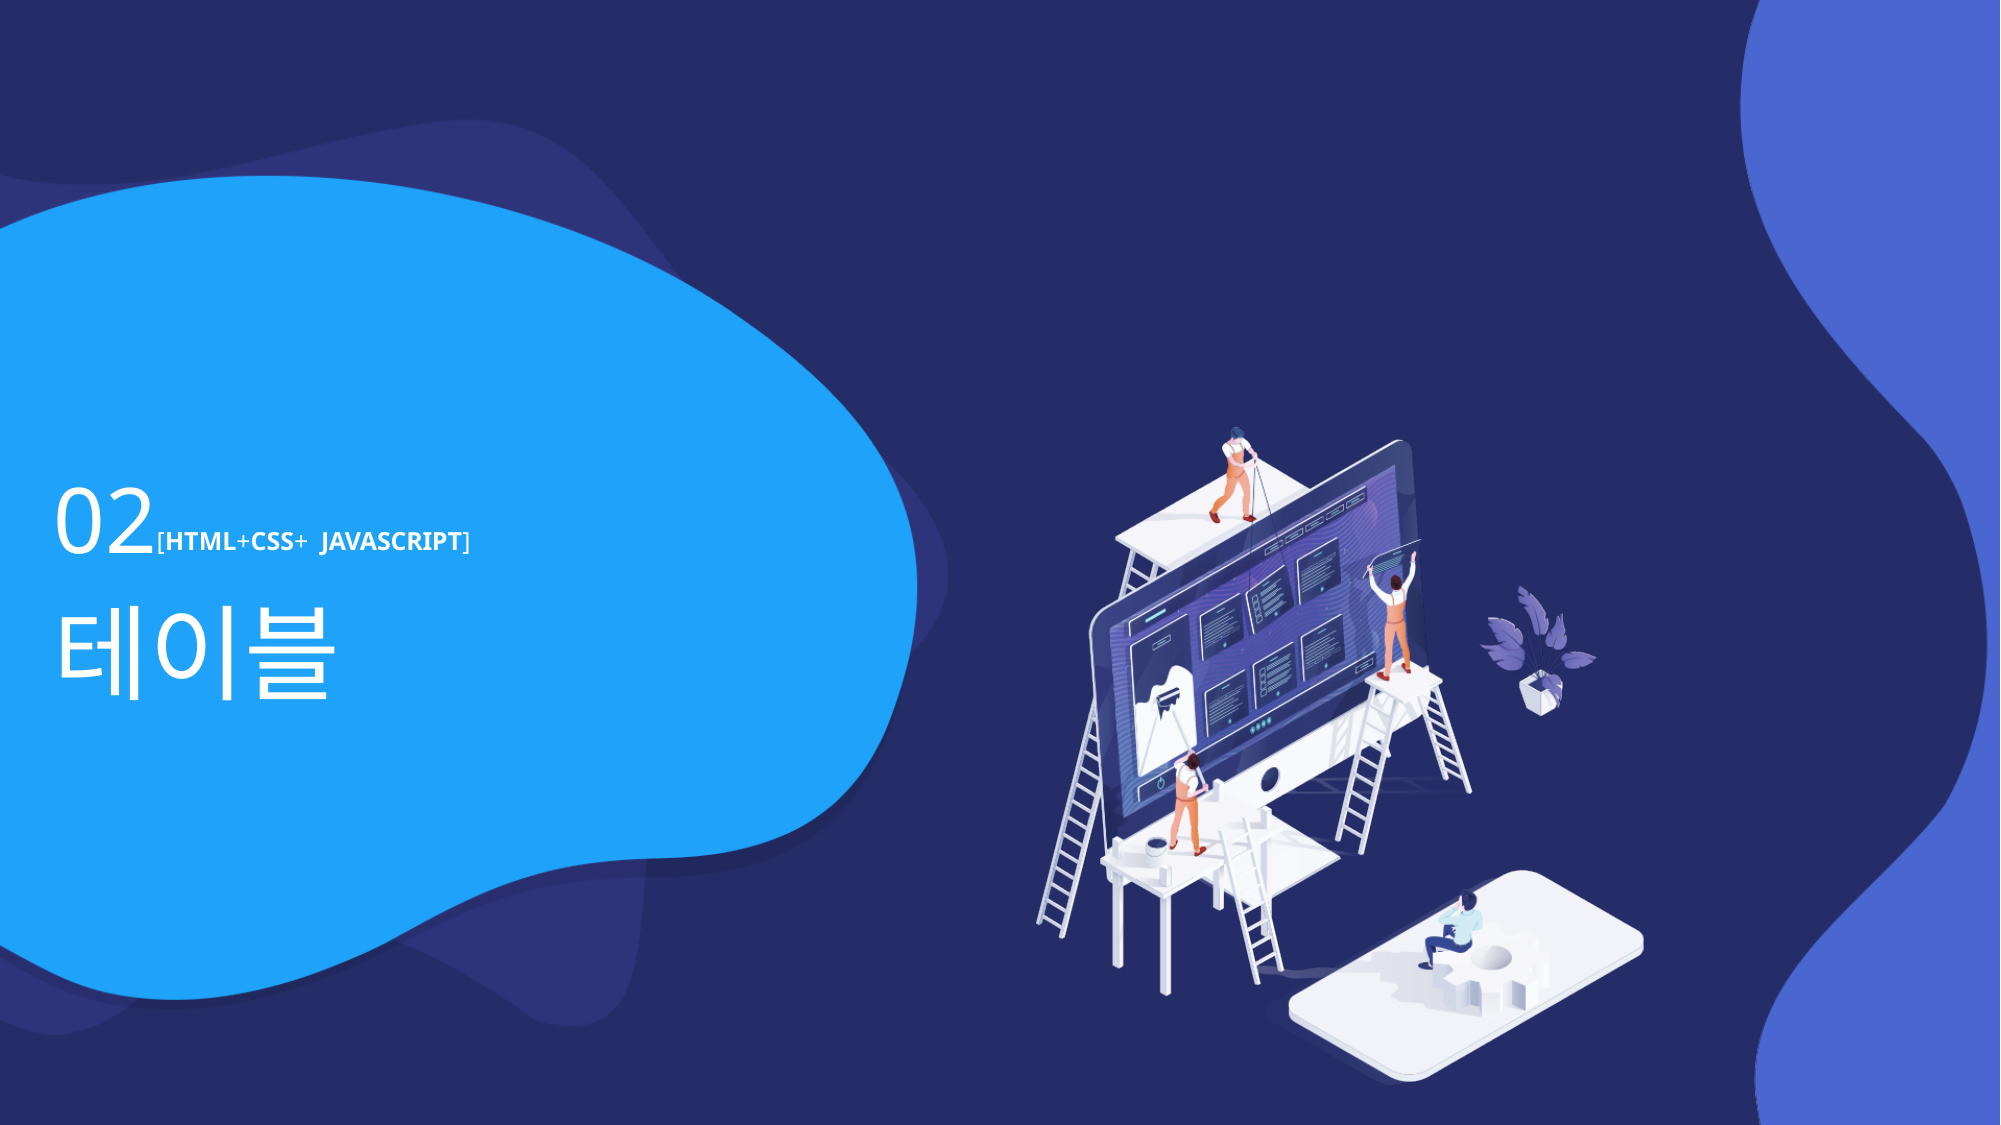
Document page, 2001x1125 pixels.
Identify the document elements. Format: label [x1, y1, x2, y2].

text_box [0, 0, 2000, 1125]
